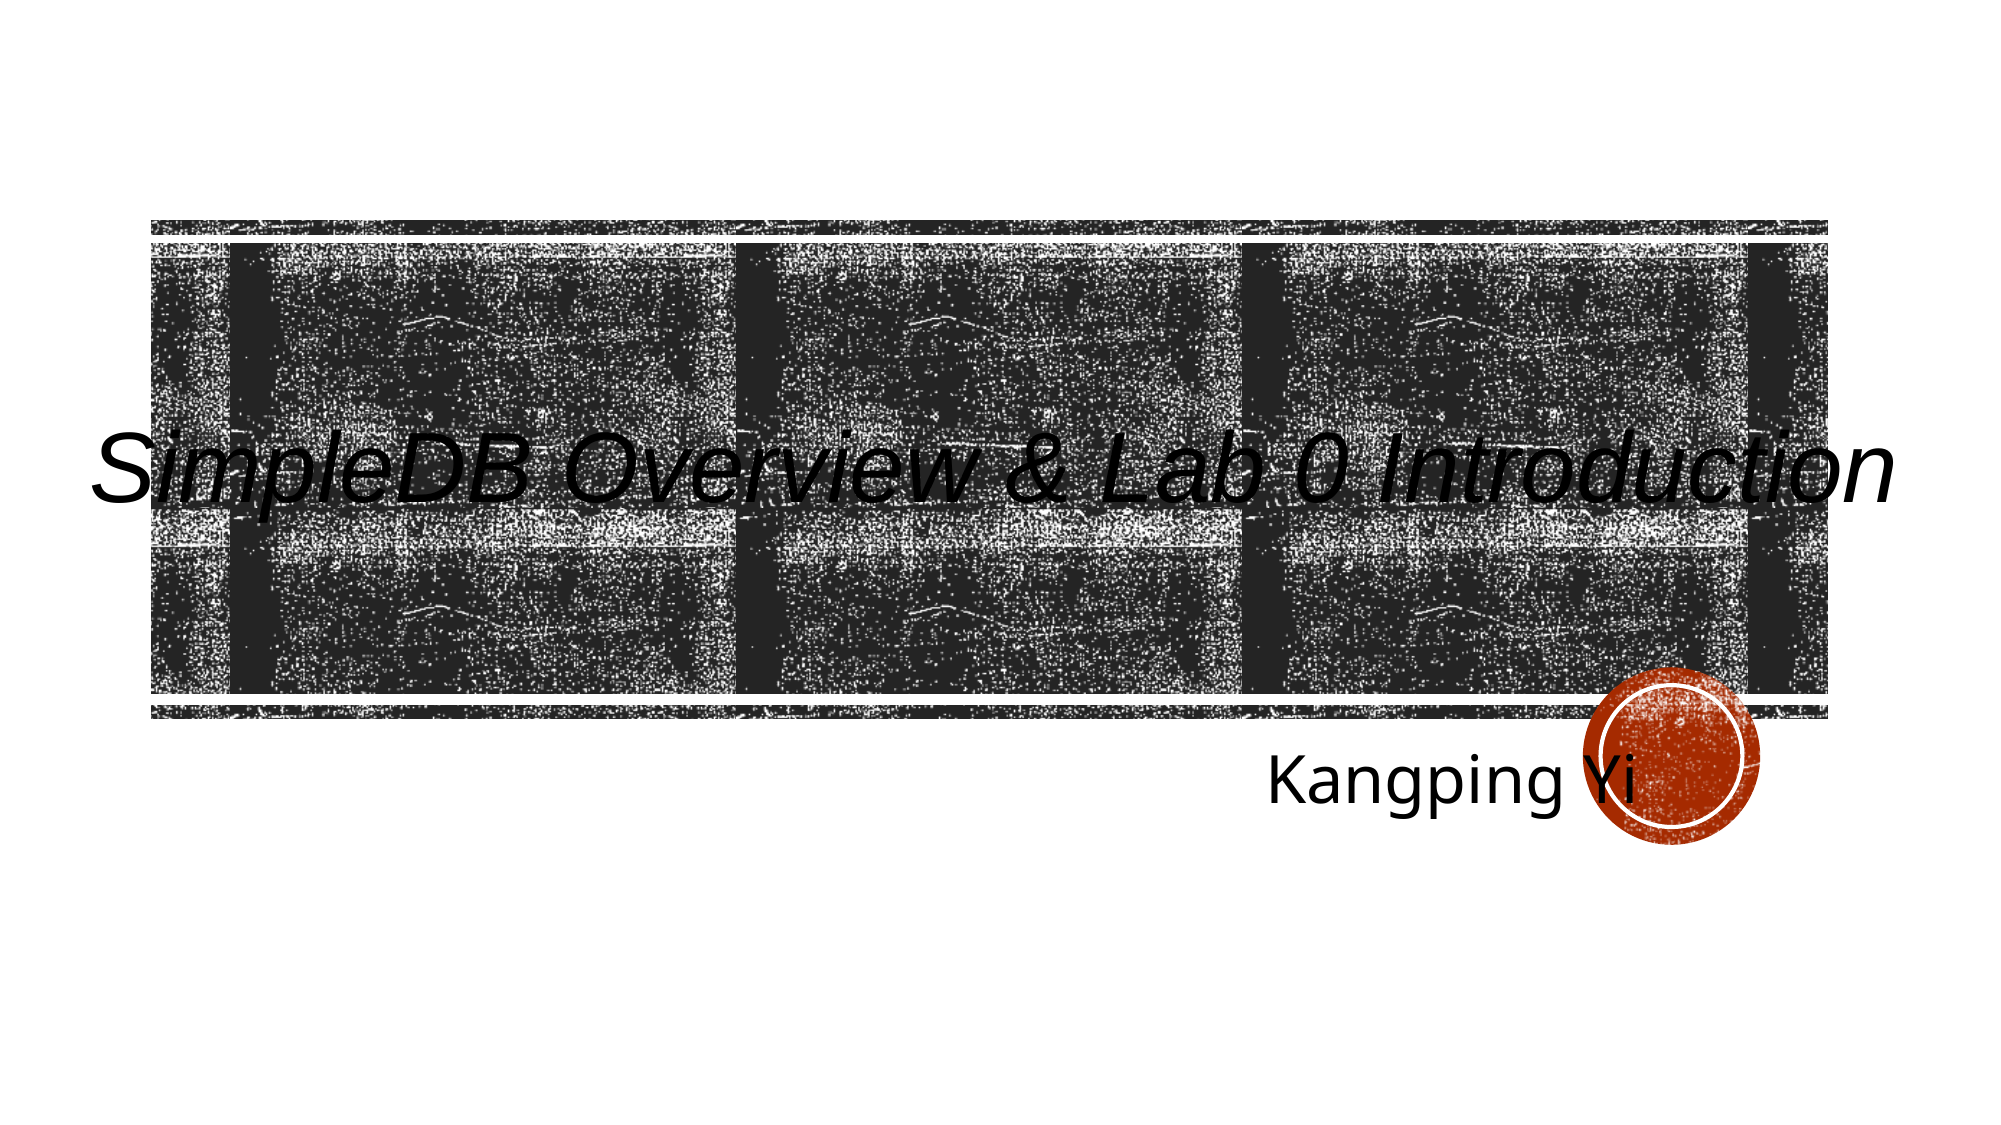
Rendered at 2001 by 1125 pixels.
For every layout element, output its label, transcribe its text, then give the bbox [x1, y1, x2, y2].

text_box Kangping Yi [1250, 729, 1654, 825]
text_box SimpleDB Overview & Lab 0 Introduction [75, 395, 1916, 530]
